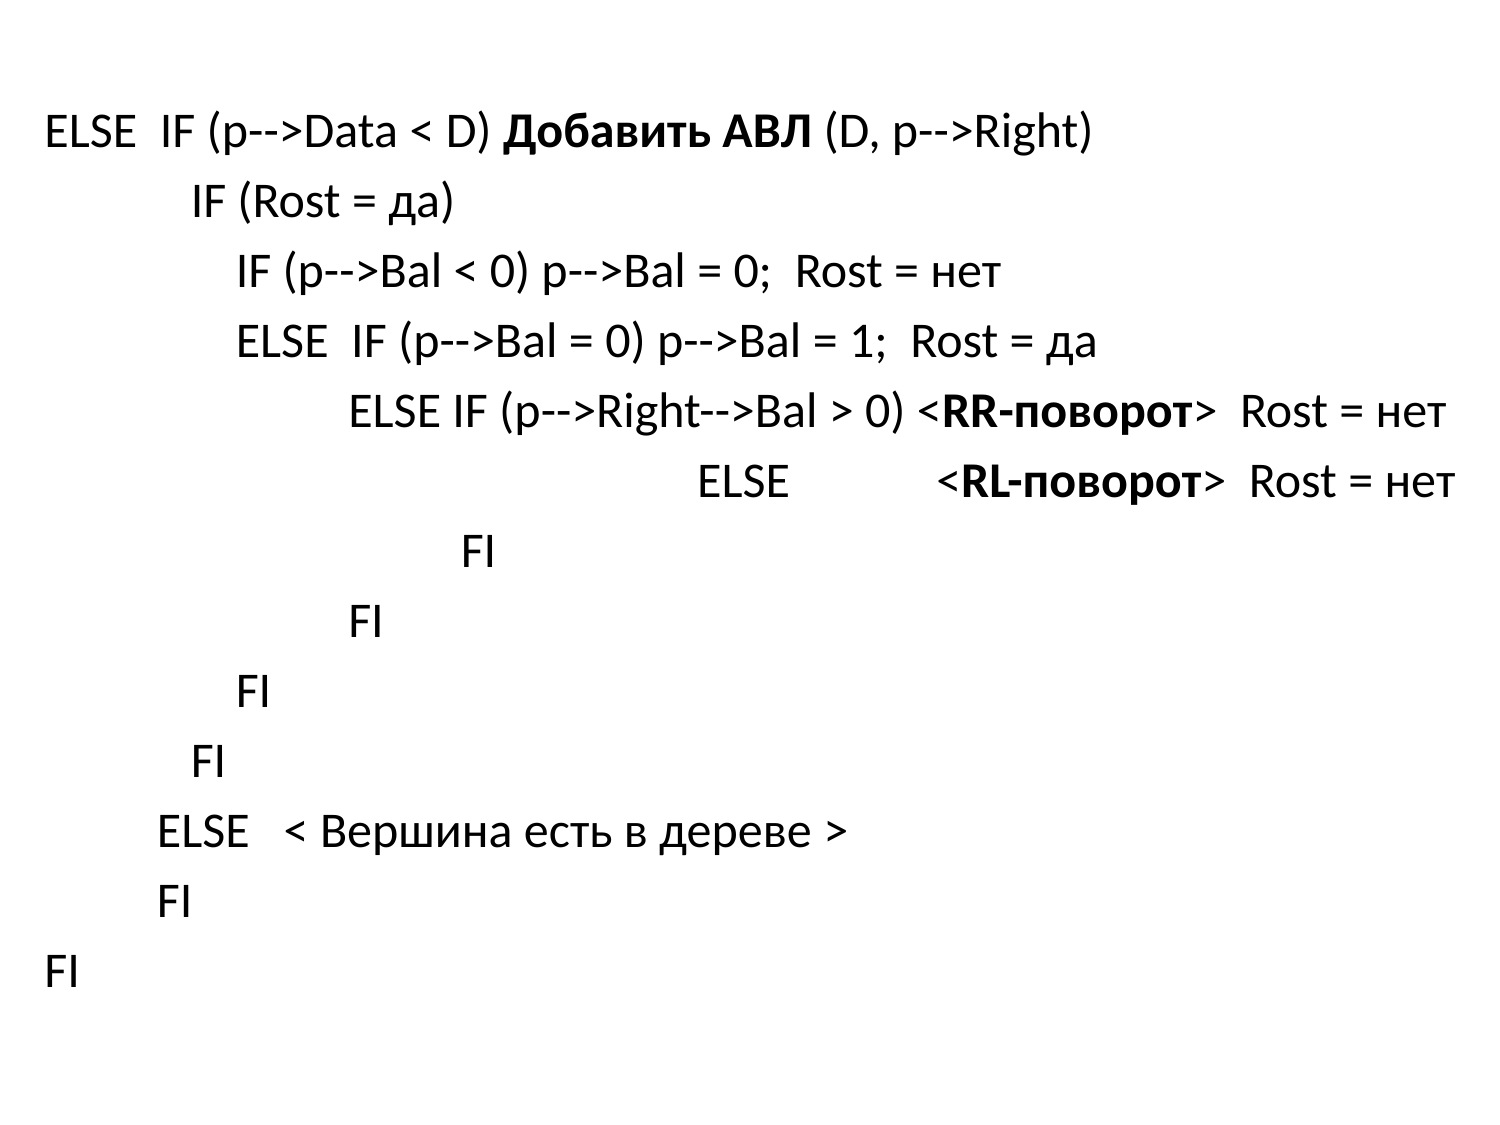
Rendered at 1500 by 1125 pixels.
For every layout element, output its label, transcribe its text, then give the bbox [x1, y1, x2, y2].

list ELSE IF (p-->Data < D) Добавить АВЛ (D, p-->Right) IF (Rost = да) IF (p-->Bal < 0) p-->Bal = 0; Rost = нет ELSE IF (p-->Bal = 0) p-->Bal = 1; Rost = да ELSE IF (p-->Right-->Bal > 0) <RR-поворот> Rost = нет ELSE <RL-поворот> Rost = нет FI FI FI FI ELSE < Вершина есть в дереве > FI FI [29, 90, 1500, 1000]
